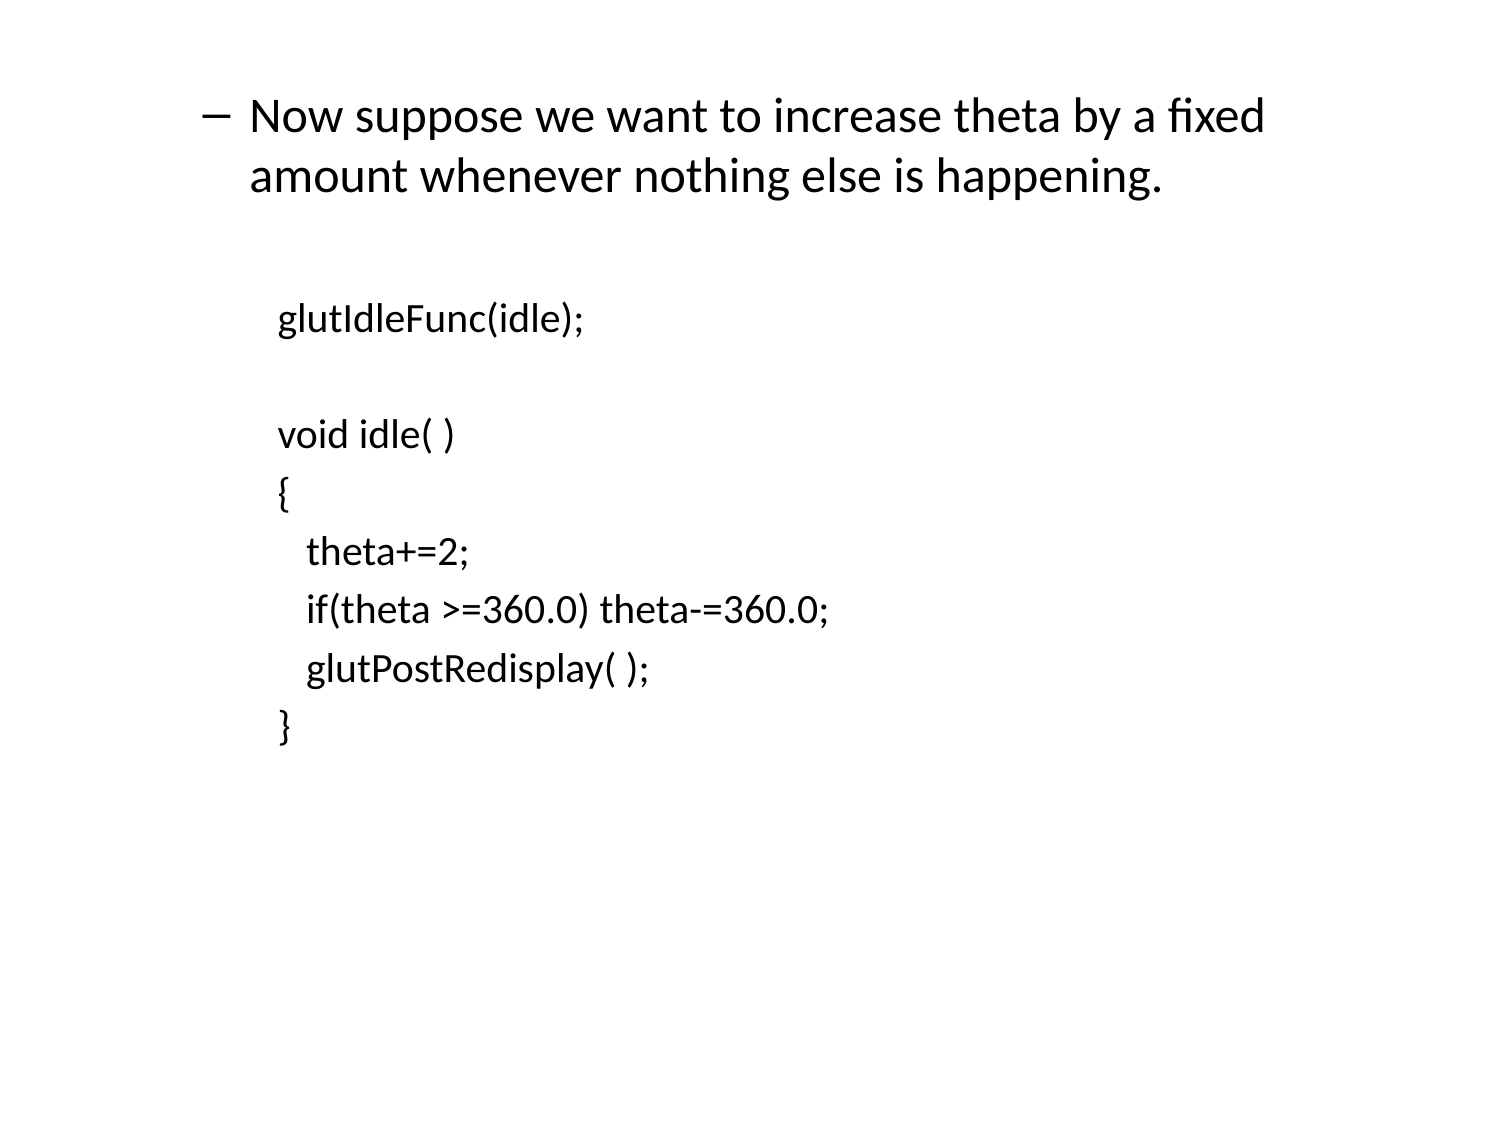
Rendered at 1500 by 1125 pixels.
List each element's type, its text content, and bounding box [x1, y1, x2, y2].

list Now suppose we want to increase theta by a fixed amount whenever nothing else is happening. glutIdleFunc(idle); void idle( ) { theta+=2; if(theta >=360.0) theta-=360.0; glutPostRedisplay( ); } [112, 75, 1388, 1000]
